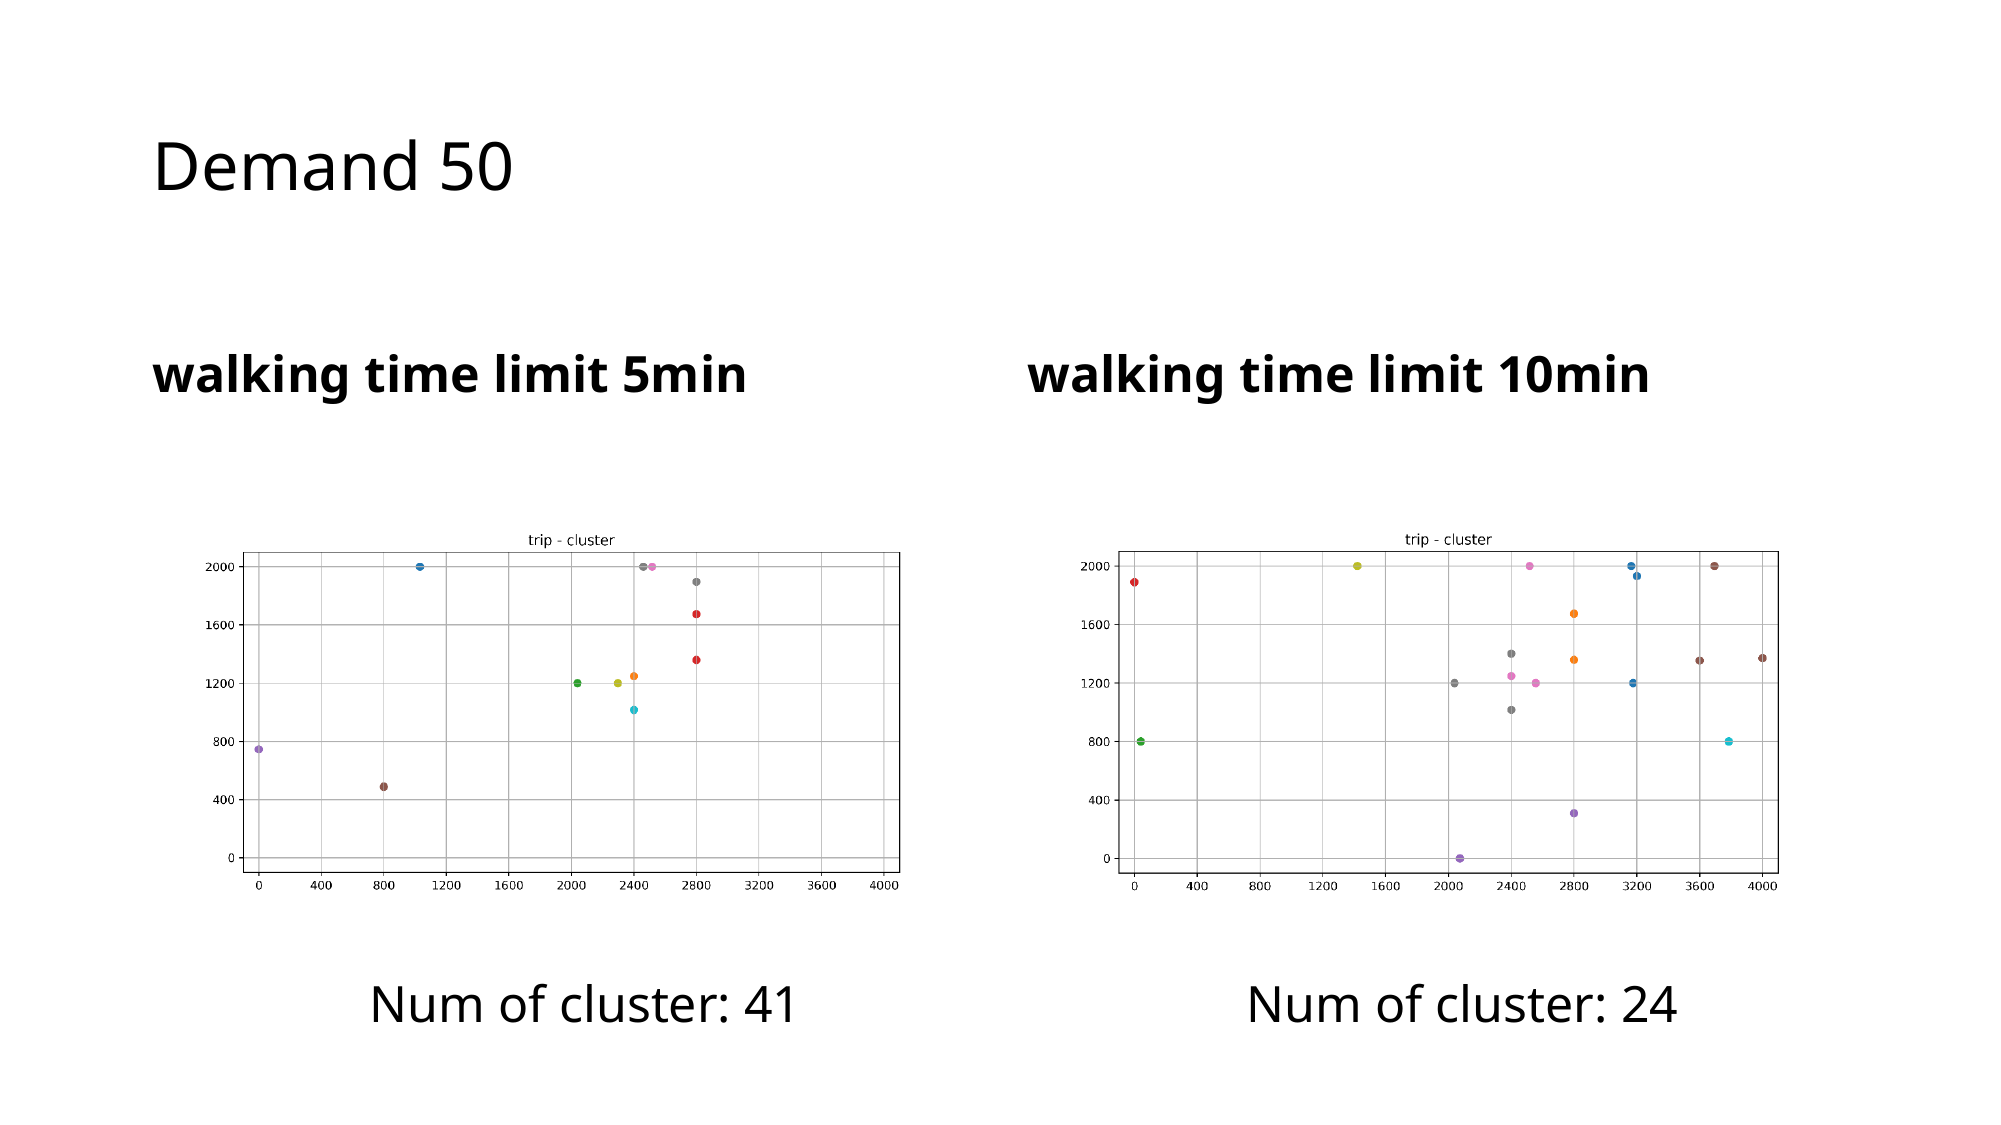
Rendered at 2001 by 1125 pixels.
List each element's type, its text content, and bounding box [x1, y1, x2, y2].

list walking time limit 10min [1012, 275, 1863, 411]
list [137, 501, 984, 925]
text_box Num of cluster: 41 [162, 905, 1009, 1041]
title Demand 50 [137, 59, 1863, 278]
text_box Num of cluster: 24 [1037, 905, 1888, 1041]
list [1012, 500, 1863, 926]
list walking time limit 5min [137, 275, 984, 411]
